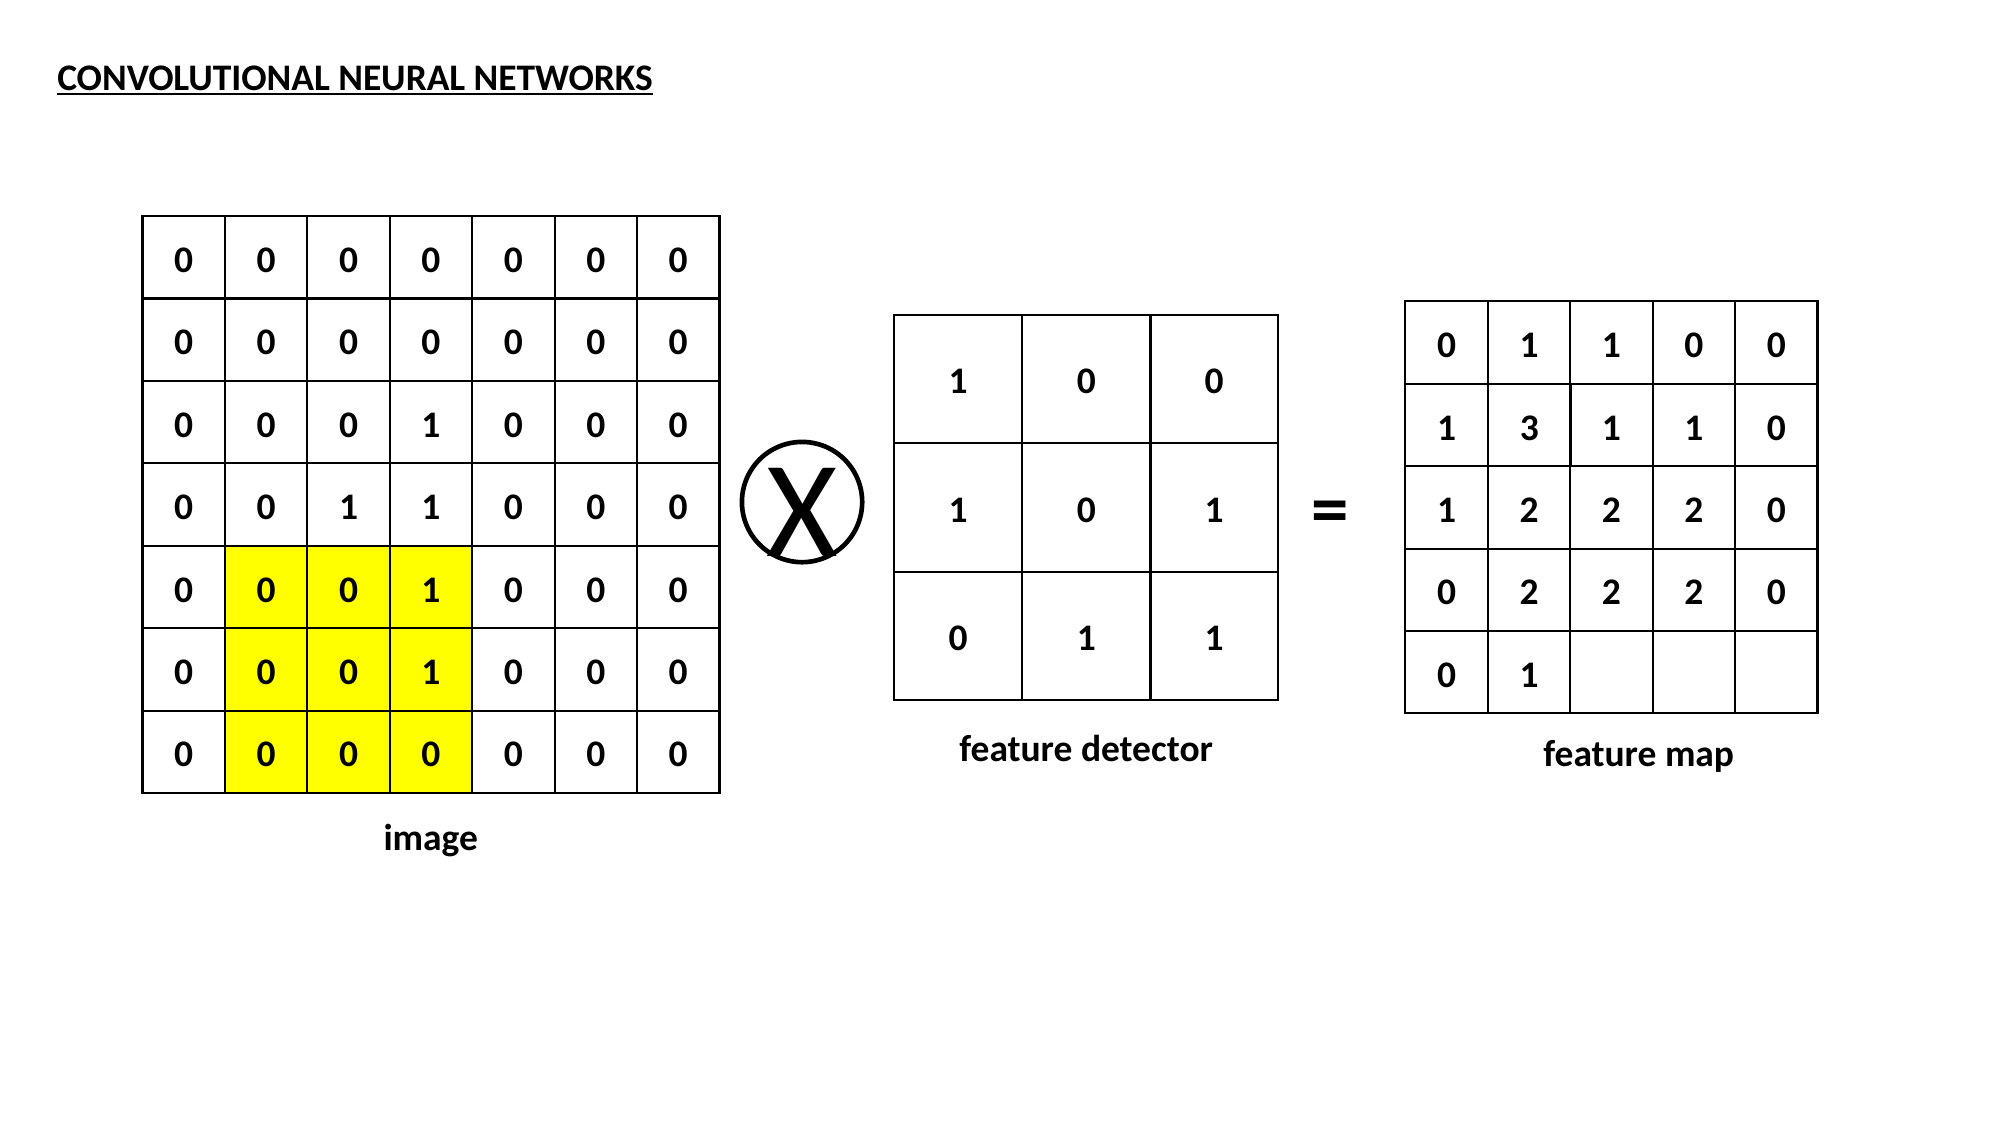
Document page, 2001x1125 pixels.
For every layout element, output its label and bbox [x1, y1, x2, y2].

text_box [1528, 721, 1750, 782]
text_box [1404, 300, 1819, 714]
text_box [1296, 452, 1364, 557]
text_box [740, 411, 864, 591]
text_box [141, 215, 721, 794]
text_box [42, 45, 669, 105]
text_box [368, 805, 494, 866]
text_box [893, 314, 1279, 701]
text_box [944, 716, 1229, 776]
